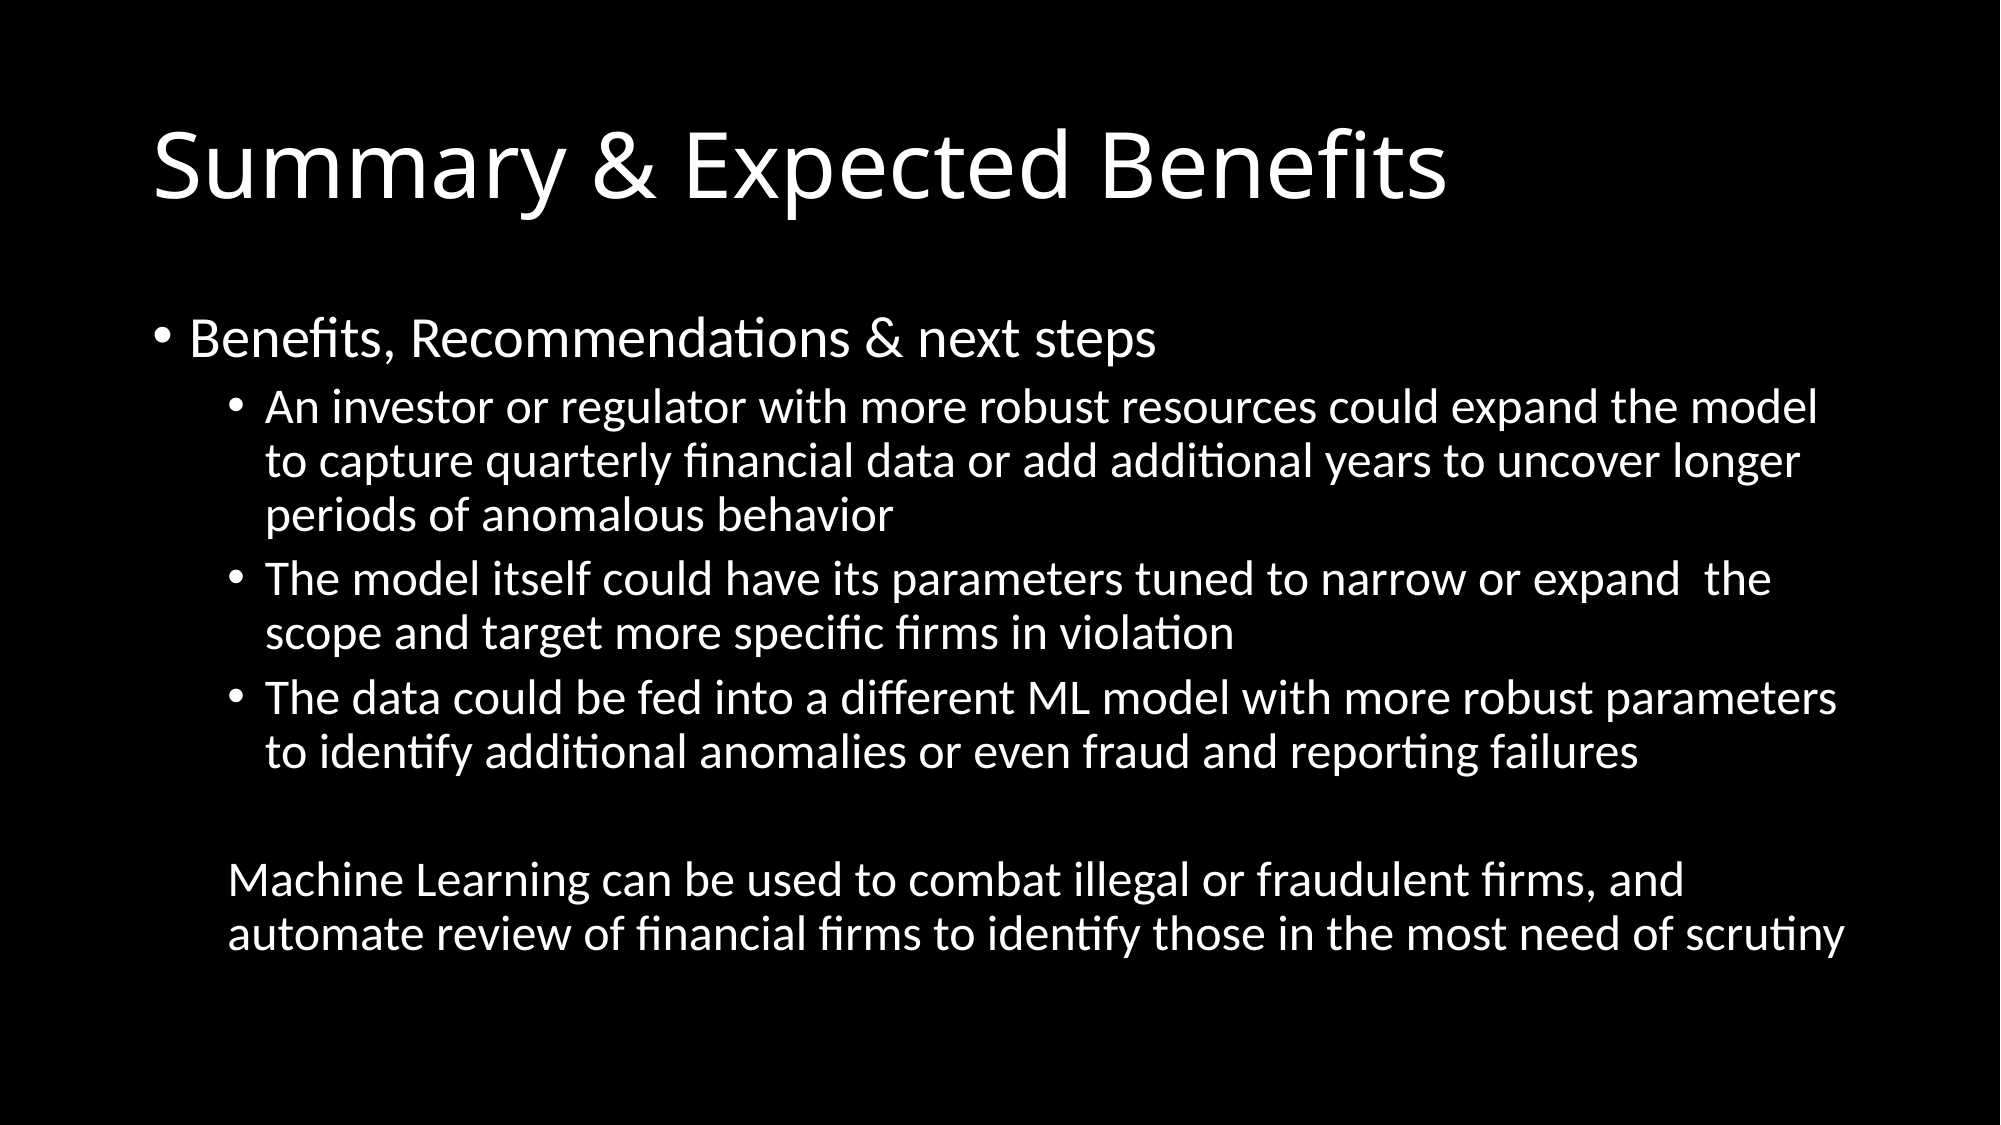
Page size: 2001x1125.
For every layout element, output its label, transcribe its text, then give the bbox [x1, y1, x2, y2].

title Summary & Expected Benefits [137, 59, 1863, 278]
list Benefits, Recommendations & next steps An investor or regulator with more robust resources could expand the model to capture quarterly financial data or add additional years to uncover longer periods of anomalous behavior The model itself could have its parameters tuned to narrow or expand the scope and target more specific firms in violation The data could be fed into a different ML model with more robust parameters to identify additional anomalies or even fraud and reporting failures Machine Learning can be used to combat illegal or fraudulent firms, and automate review of financial firms to identify those in the most need of scrutiny [137, 299, 1863, 1014]
